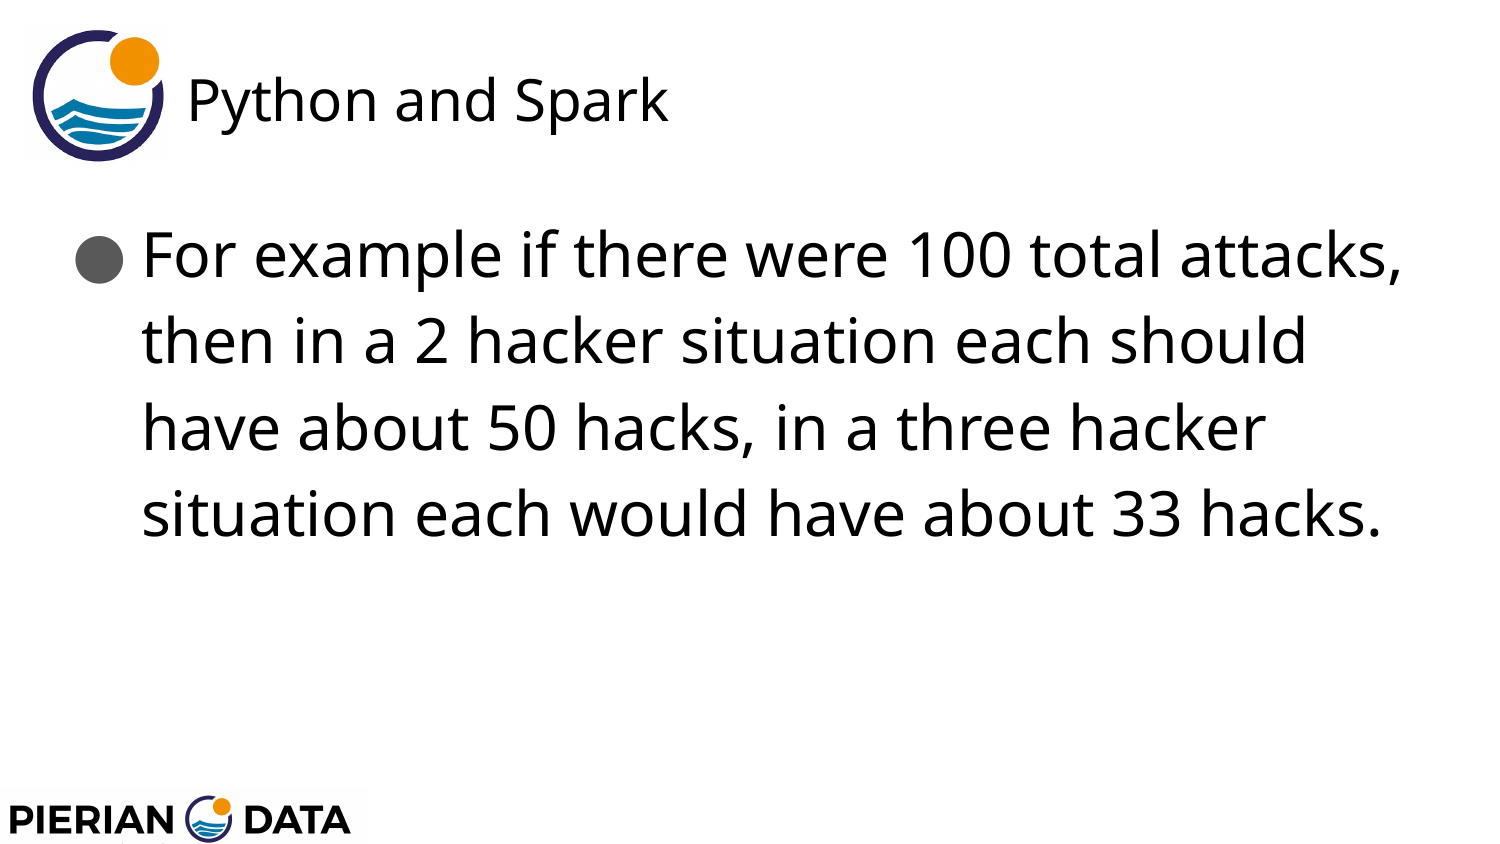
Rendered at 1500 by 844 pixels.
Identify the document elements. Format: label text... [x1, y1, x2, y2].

list For example if there were 100 total attacks, then in a 2 hacker situation each should have about 50 hacks, in a three hacker situation each would have about 33 hacks. [51, 189, 1449, 750]
picture [24, 24, 172, 167]
title Python and Spark [176, 48, 1449, 143]
picture [0, 787, 368, 844]
